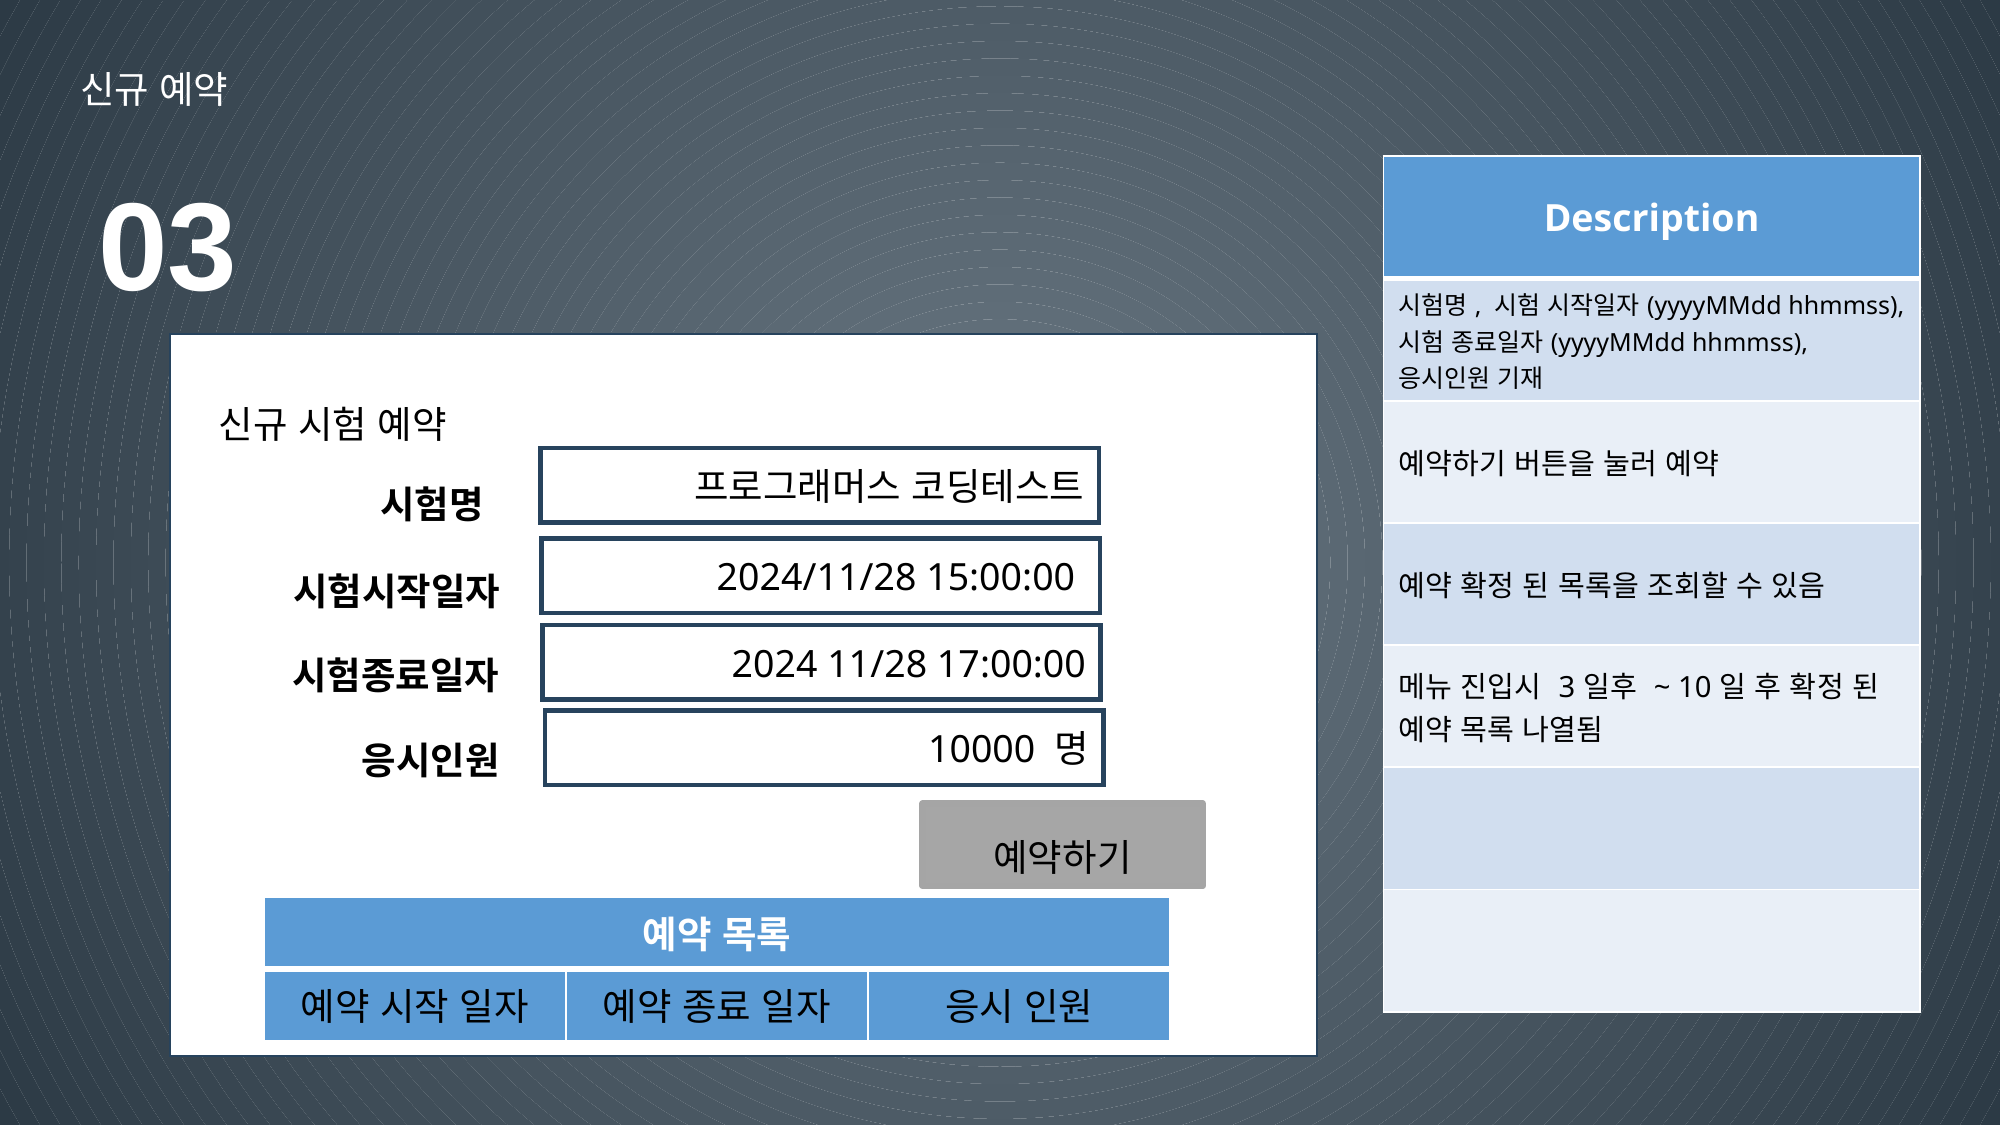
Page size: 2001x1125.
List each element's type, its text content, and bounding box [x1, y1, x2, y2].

text_box 시험명 [282, 451, 994, 534]
table_cell [1384, 768, 1919, 889]
text_box 응시인원 [346, 707, 1137, 790]
text_box 03 [83, 82, 253, 323]
table_cell 예약하기 버튼을 눌러 예약 [1384, 402, 1919, 522]
text_box [169, 333, 1318, 1057]
text_box 시험시작일자 [259, 538, 1124, 621]
text_box 신규 시험 예약 [203, 370, 1383, 454]
table_cell 시험명, 시험 시작일자(yyyyMMdd hhmmss), 시험 종료일자(yyyyMMdd hhmmss), 응시인원 기재 [1384, 281, 1919, 400]
table_cell 예약 확정 된 목록을 조회할 수 있음 [1384, 524, 1919, 644]
text_box 시험종료일자 [258, 622, 1123, 705]
table_header 예약 목록 [265, 898, 1169, 966]
text_box 2024 11/28 17:00:00 [541, 624, 1102, 701]
text_box 프로그래머스 코딩테스트 [539, 447, 1100, 523]
table_cell 메뉴 진입시 3일후 ~ 10일 후 확정 된 예약 목록 나열됨 [1384, 646, 1919, 766]
text_box 10000 명 [544, 709, 1105, 786]
table_cell 예약 시작 일자 [265, 972, 565, 1040]
text_box 예약하기 [922, 803, 1203, 886]
text_box 2024/11/28 15:00:00 [540, 537, 1101, 614]
table_cell 응시 인원 [869, 972, 1169, 1040]
table_cell [1384, 890, 1919, 1011]
table_header Description [1384, 157, 1919, 276]
table_cell 예약 종료 일자 [567, 972, 867, 1040]
text_box 신규 예약 [65, 35, 1386, 118]
